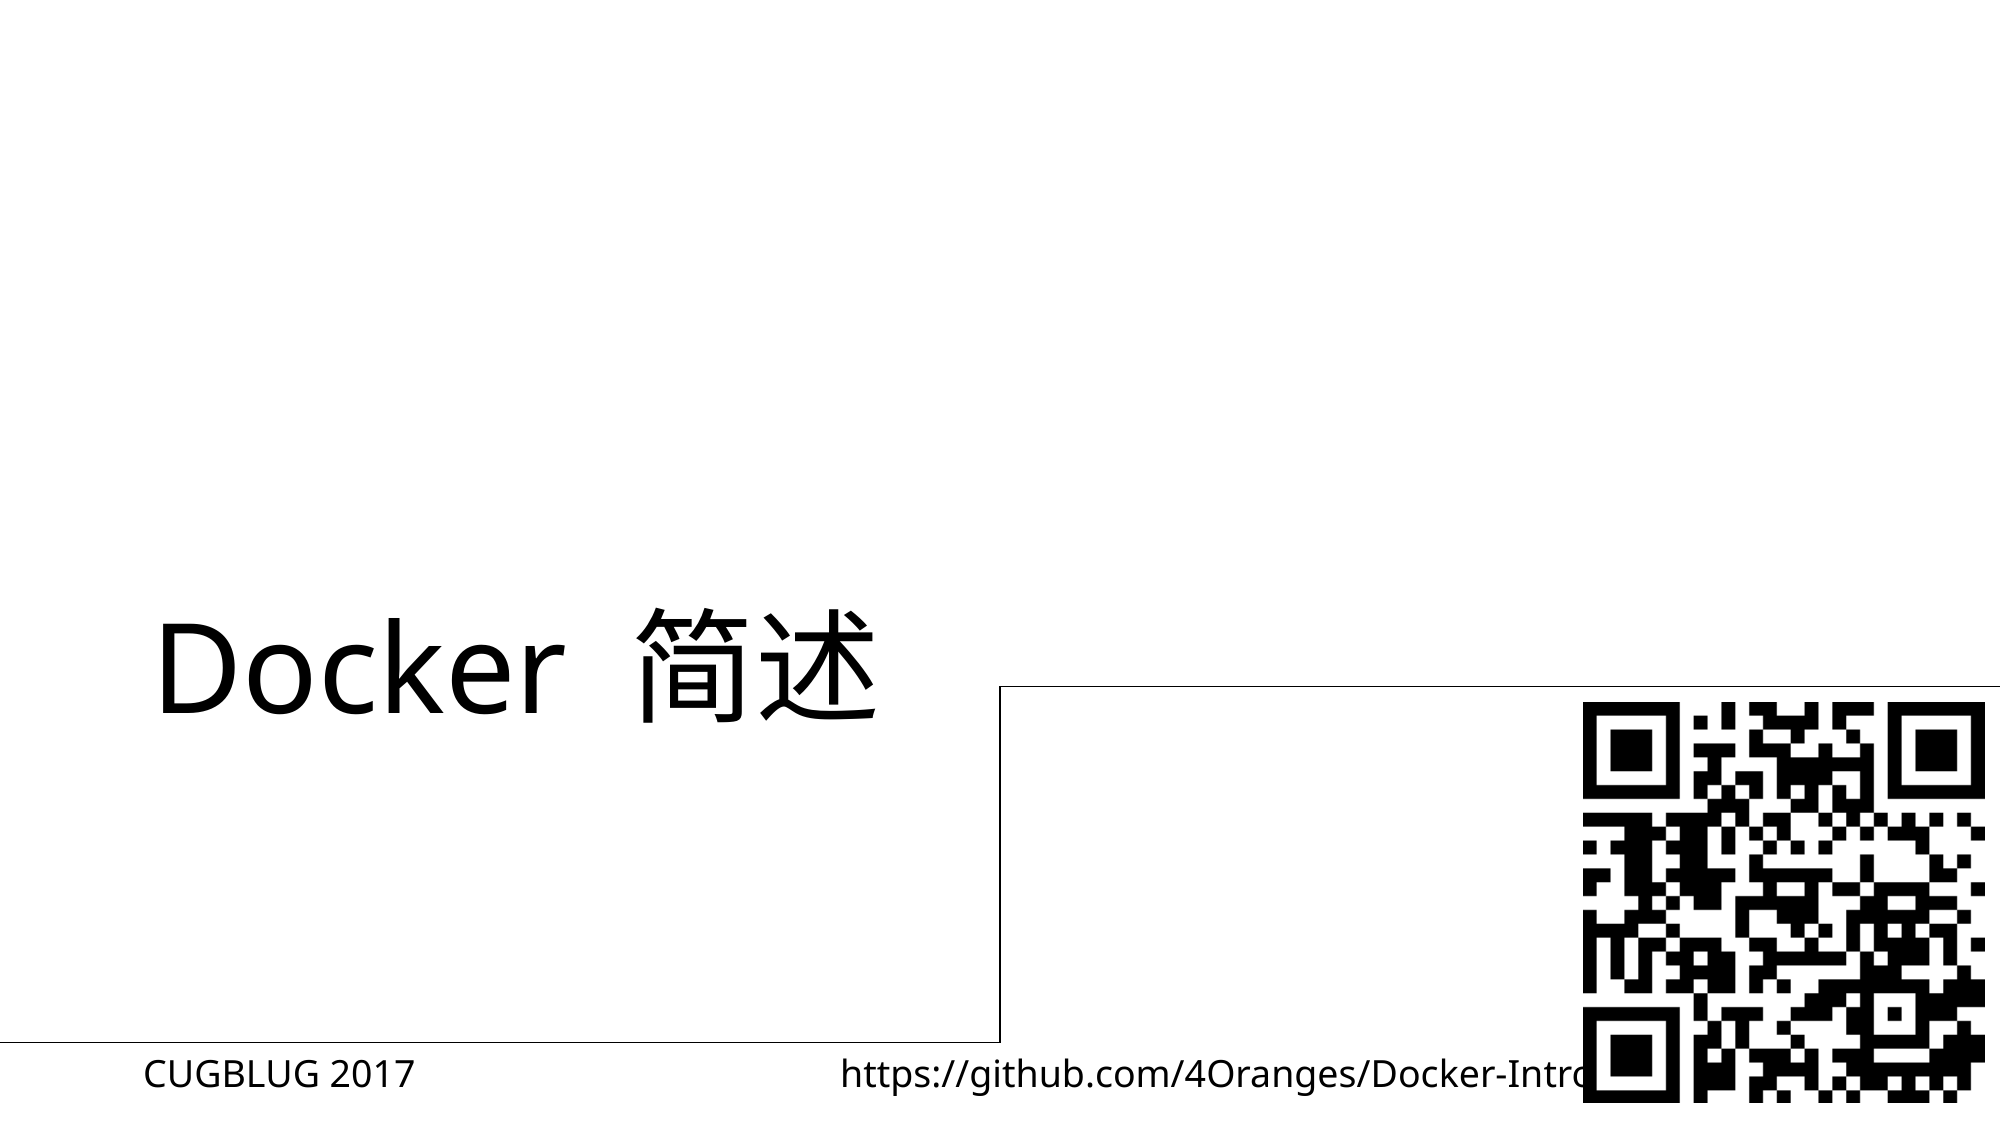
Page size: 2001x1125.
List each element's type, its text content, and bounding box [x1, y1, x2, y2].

picture [1583, 1069, 1588, 1085]
picture [1583, 702, 1985, 1103]
title Docker 简述 [136, 280, 1862, 749]
